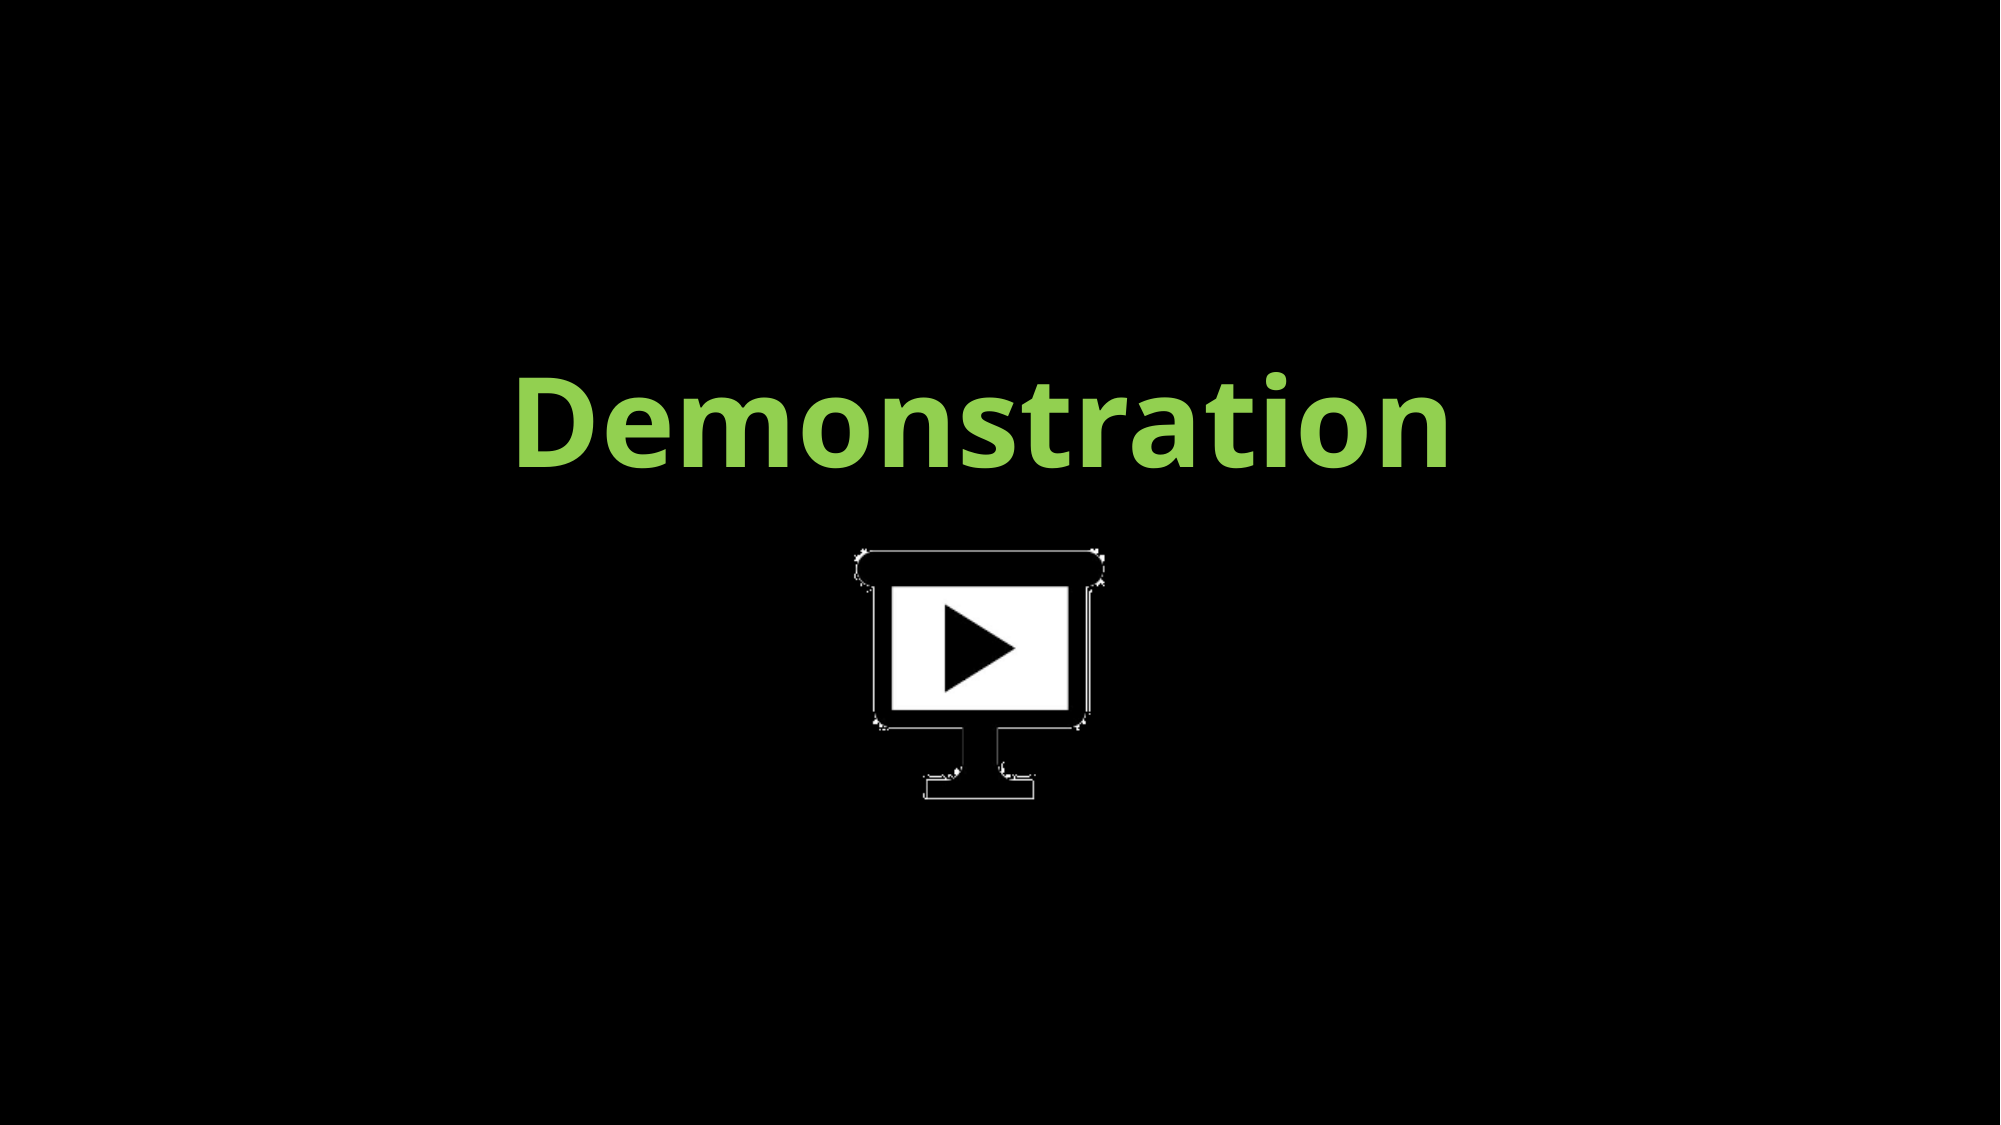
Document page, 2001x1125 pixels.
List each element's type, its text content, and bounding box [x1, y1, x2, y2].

picture [831, 527, 1133, 831]
title Demonstration [232, 314, 1733, 502]
